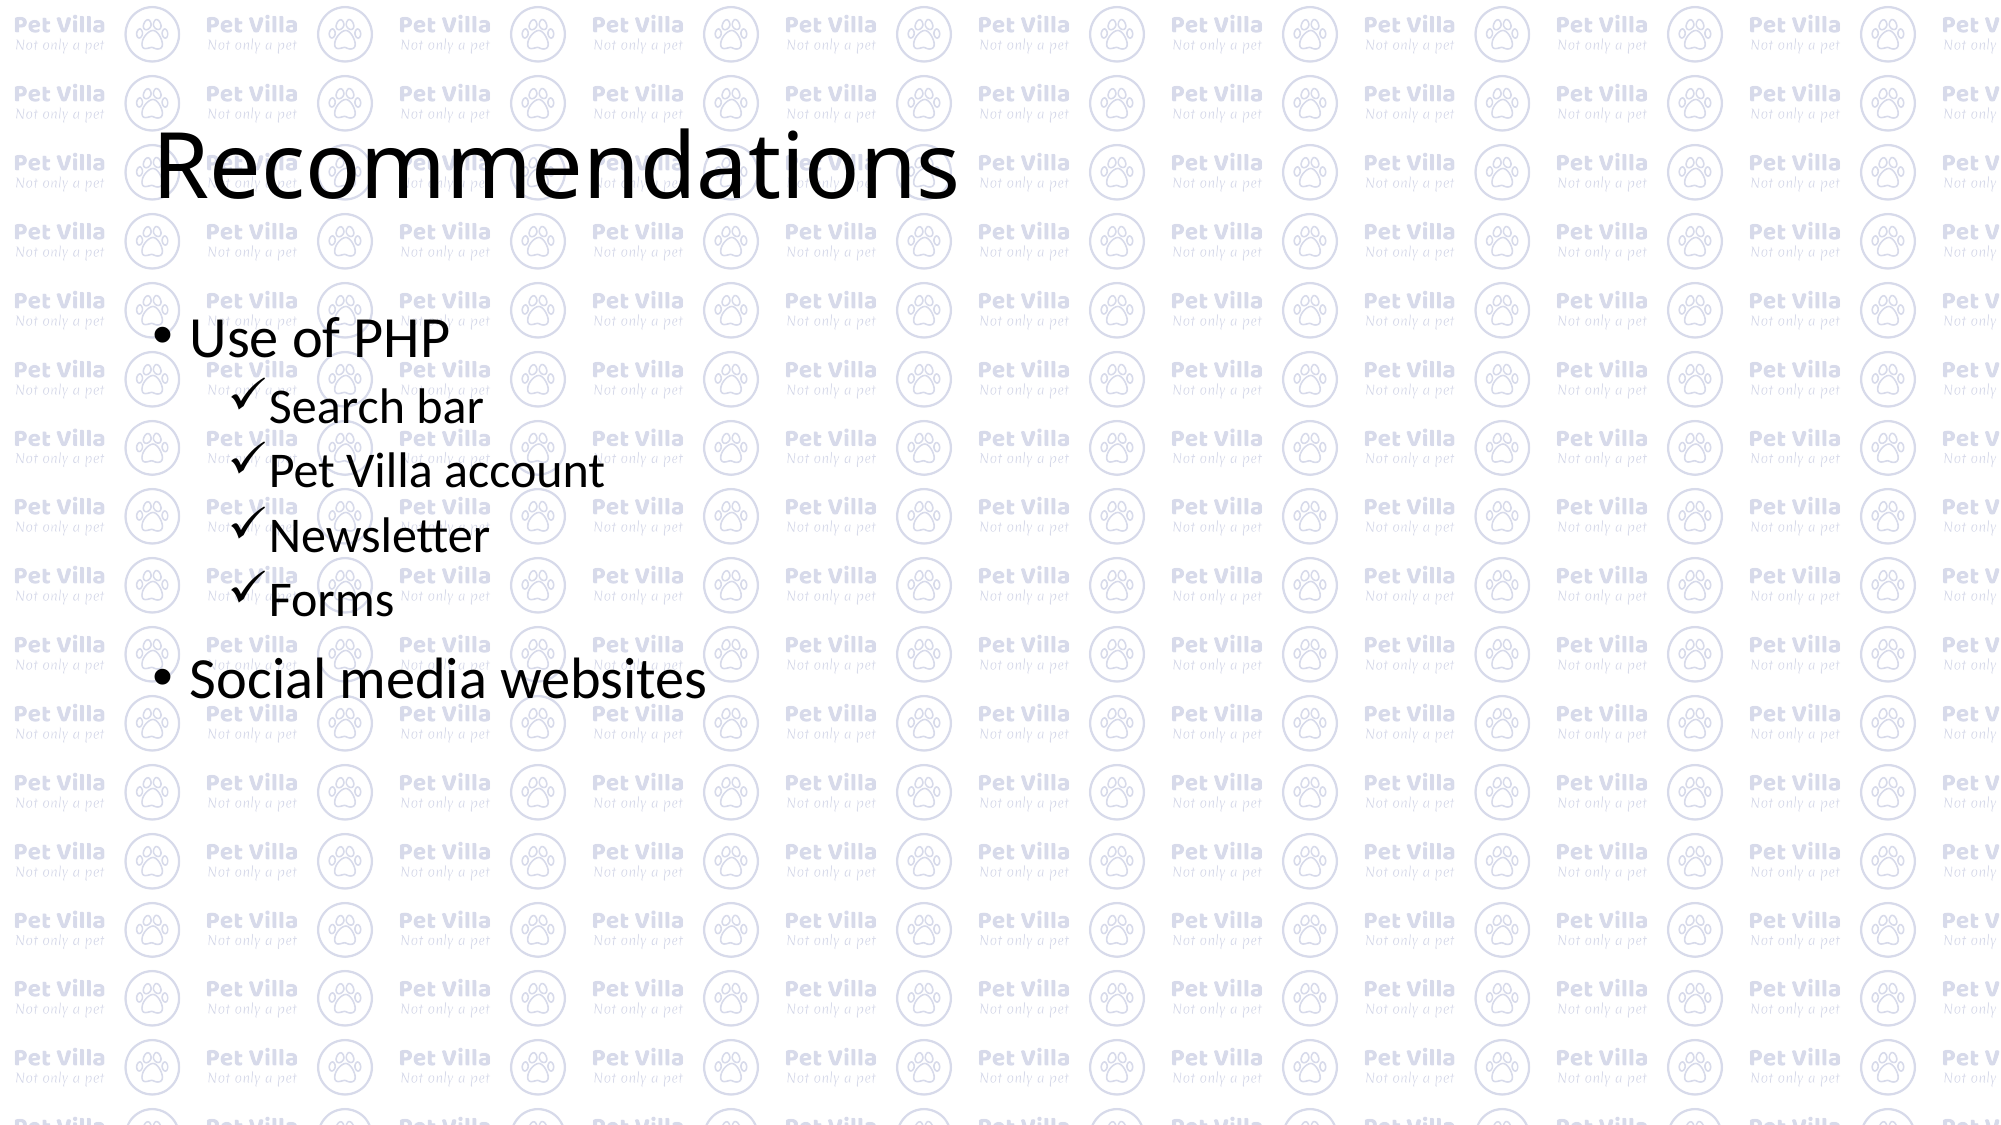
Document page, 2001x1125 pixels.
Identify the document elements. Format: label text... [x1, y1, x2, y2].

title Recommendations [137, 59, 1863, 278]
list Use of PHP Search bar Pet Villa account Newsletter Forms Social media websites [137, 299, 1863, 1014]
